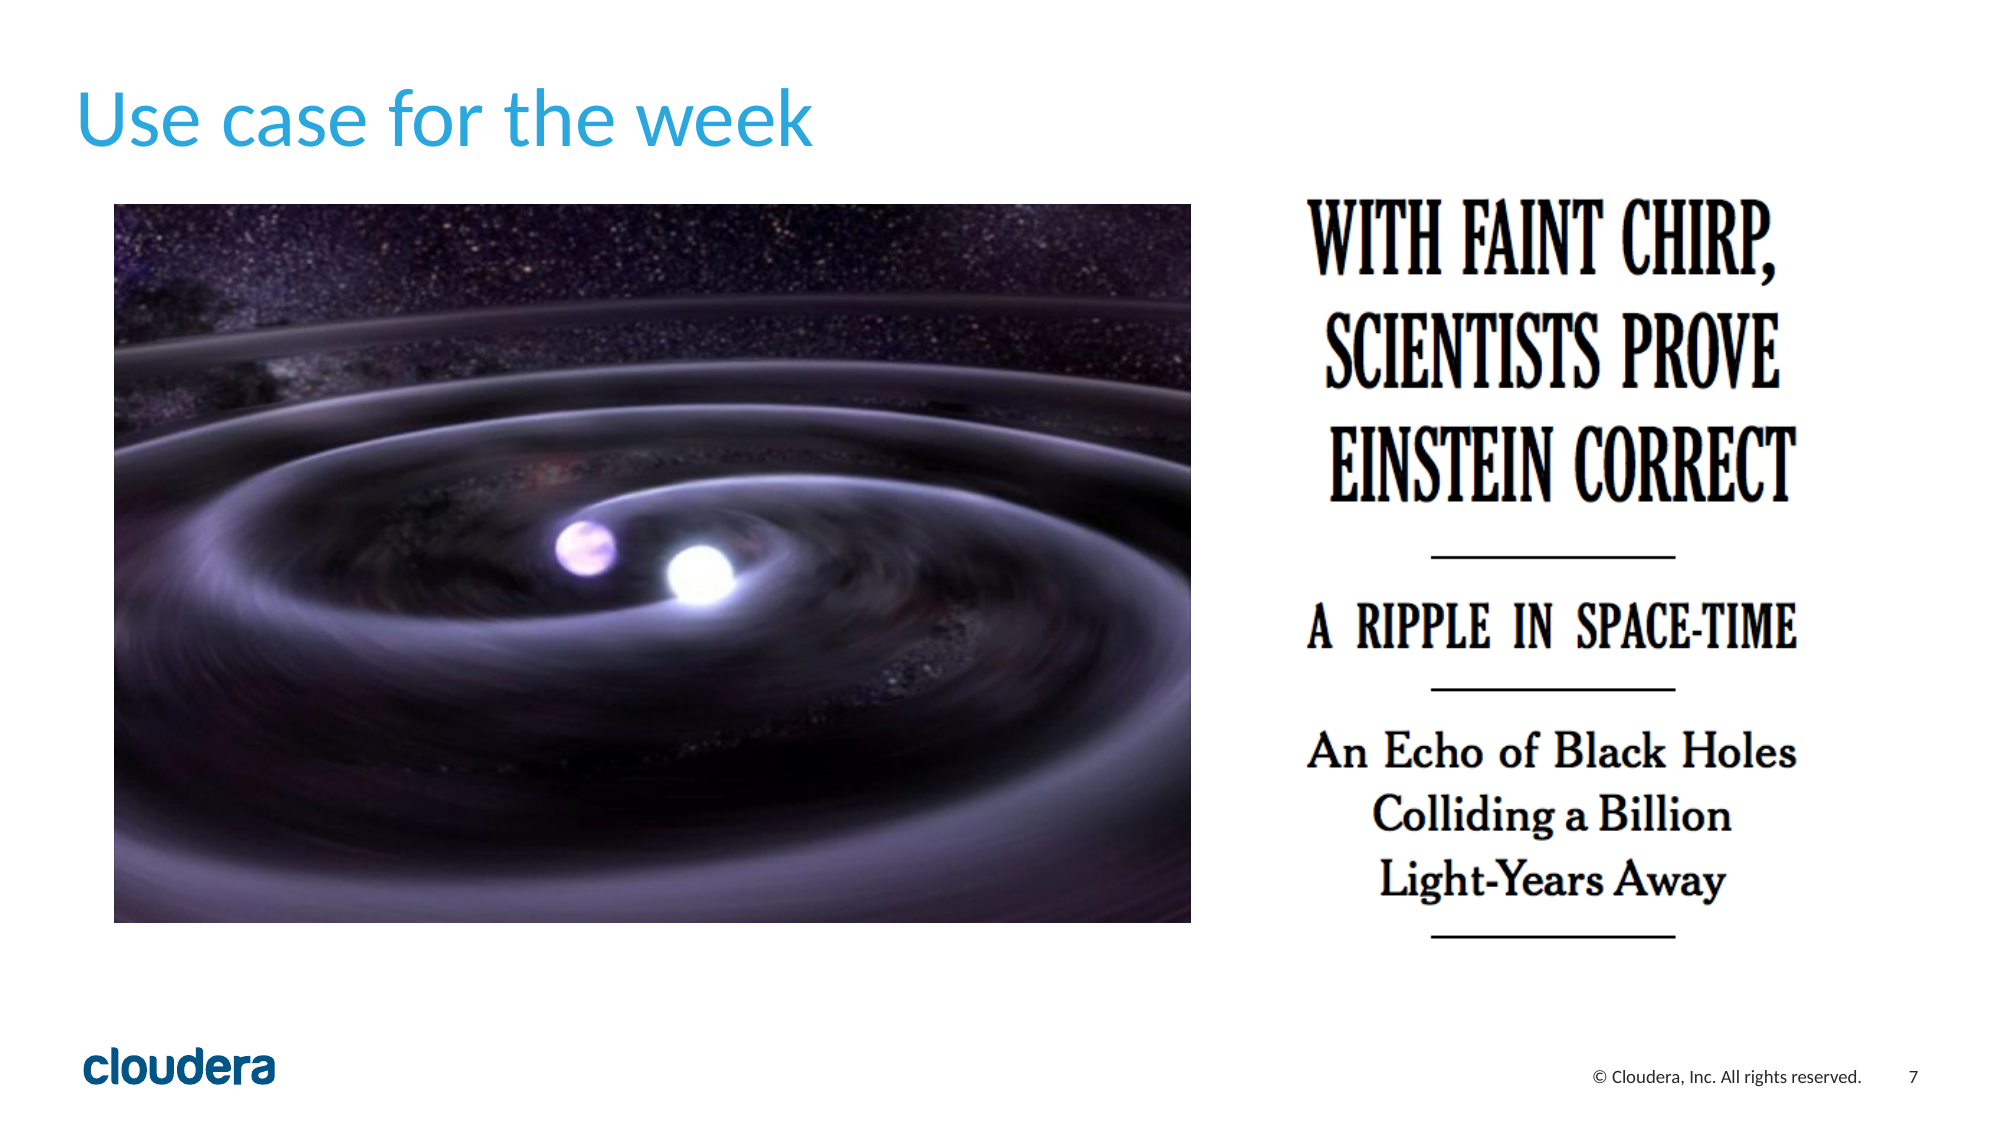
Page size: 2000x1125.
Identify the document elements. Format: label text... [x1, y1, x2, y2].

picture [114, 204, 1192, 923]
title Use case for the week [60, 75, 1916, 205]
picture [1283, 171, 1824, 957]
